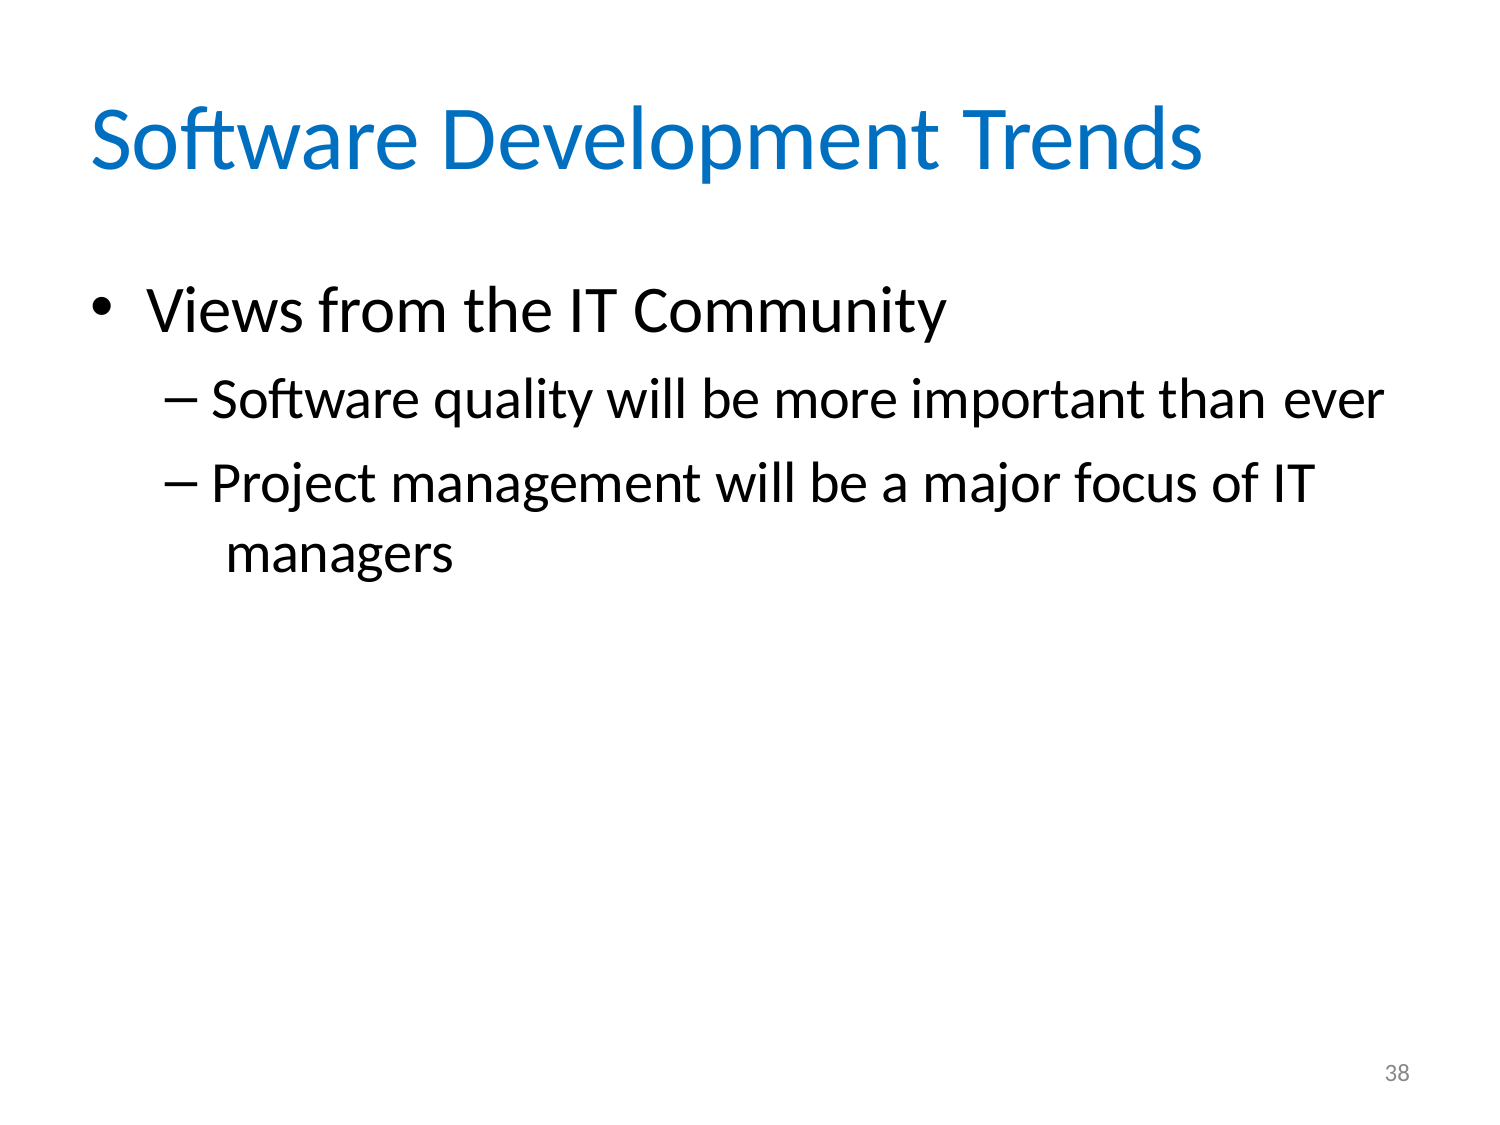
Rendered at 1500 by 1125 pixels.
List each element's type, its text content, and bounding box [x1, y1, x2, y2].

text_box Views from the IT Community Software quality will be more important than ever Project management will be a major focus of IT managers [87, 247, 1399, 585]
title Software Development Trends [87, 75, 1218, 247]
slide_number 38 [1380, 1060, 1415, 1125]
